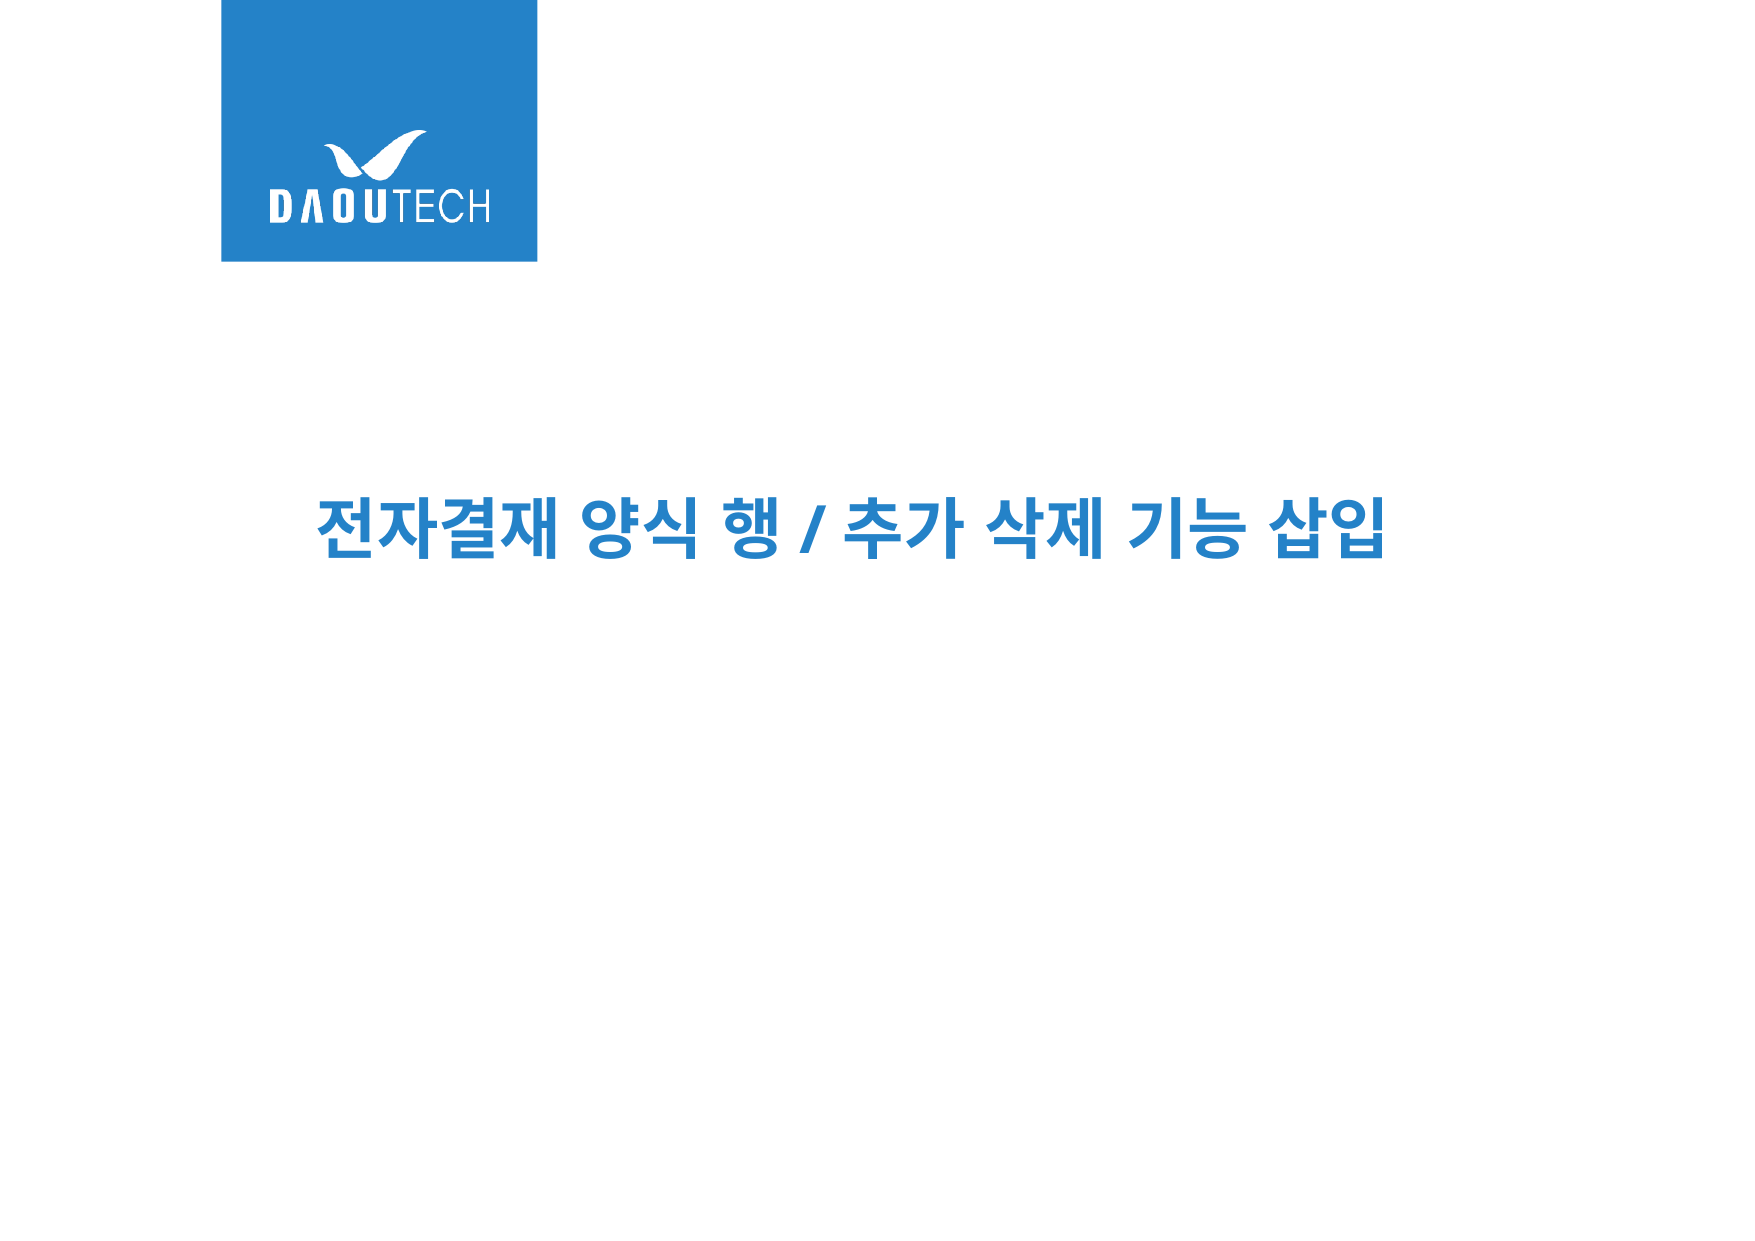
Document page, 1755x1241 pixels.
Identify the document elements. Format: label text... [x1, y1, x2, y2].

title 전자결재 양식 행/추가 삭제 기능 삽입 [197, 454, 1509, 599]
picture [270, 130, 489, 223]
